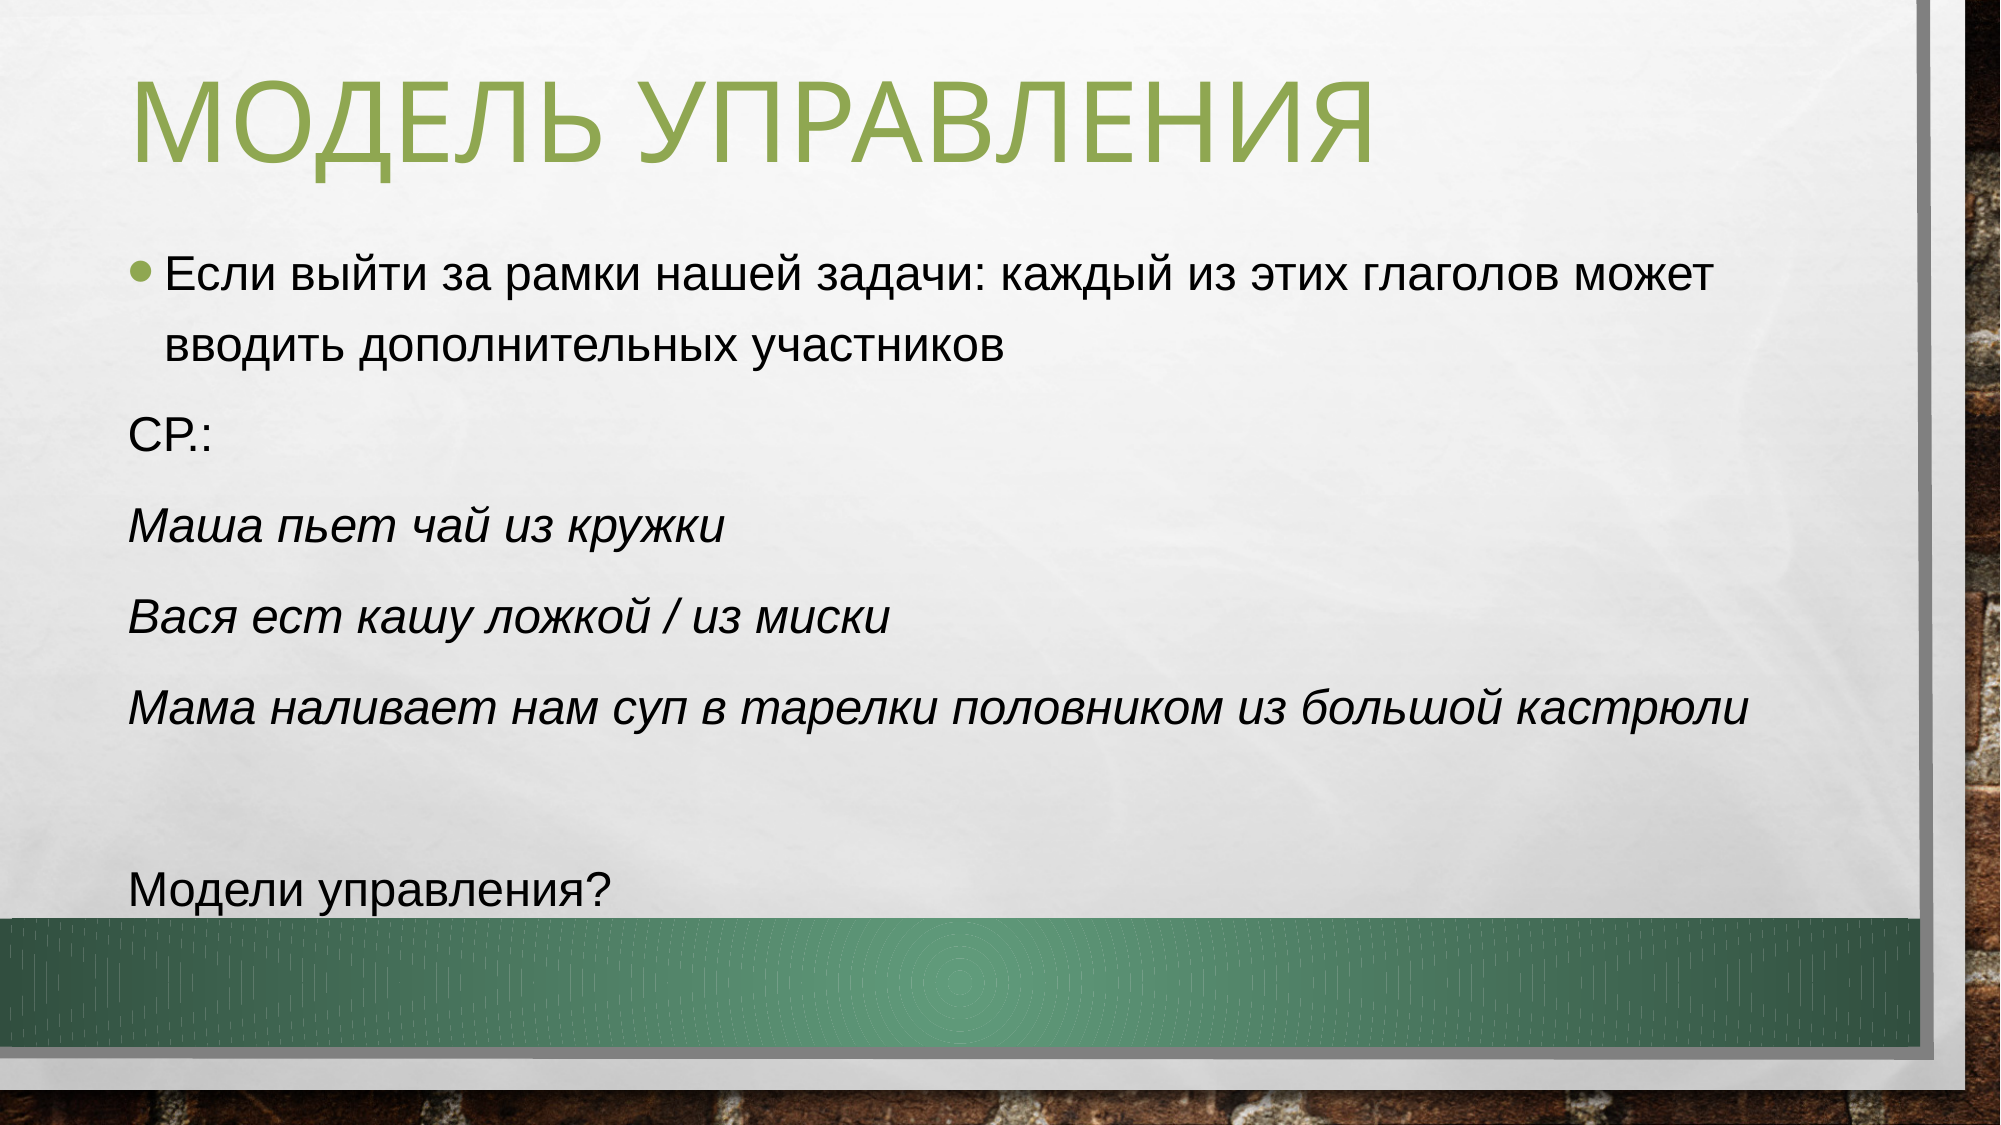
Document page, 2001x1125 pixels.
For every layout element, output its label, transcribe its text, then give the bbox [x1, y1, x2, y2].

list Если выйти за рамки нашей задачи: каждый из этих глаголов может вводить дополнительных участников СР.: Маша пьет чай из кружки Вася ест кашу ложкой / из миски Мама наливает нам суп в тарелки половником из большой кастрюли Модели управления? [112, 220, 1818, 926]
picture [0, 0, 2000, 1125]
title Модель управления [112, 31, 1818, 220]
